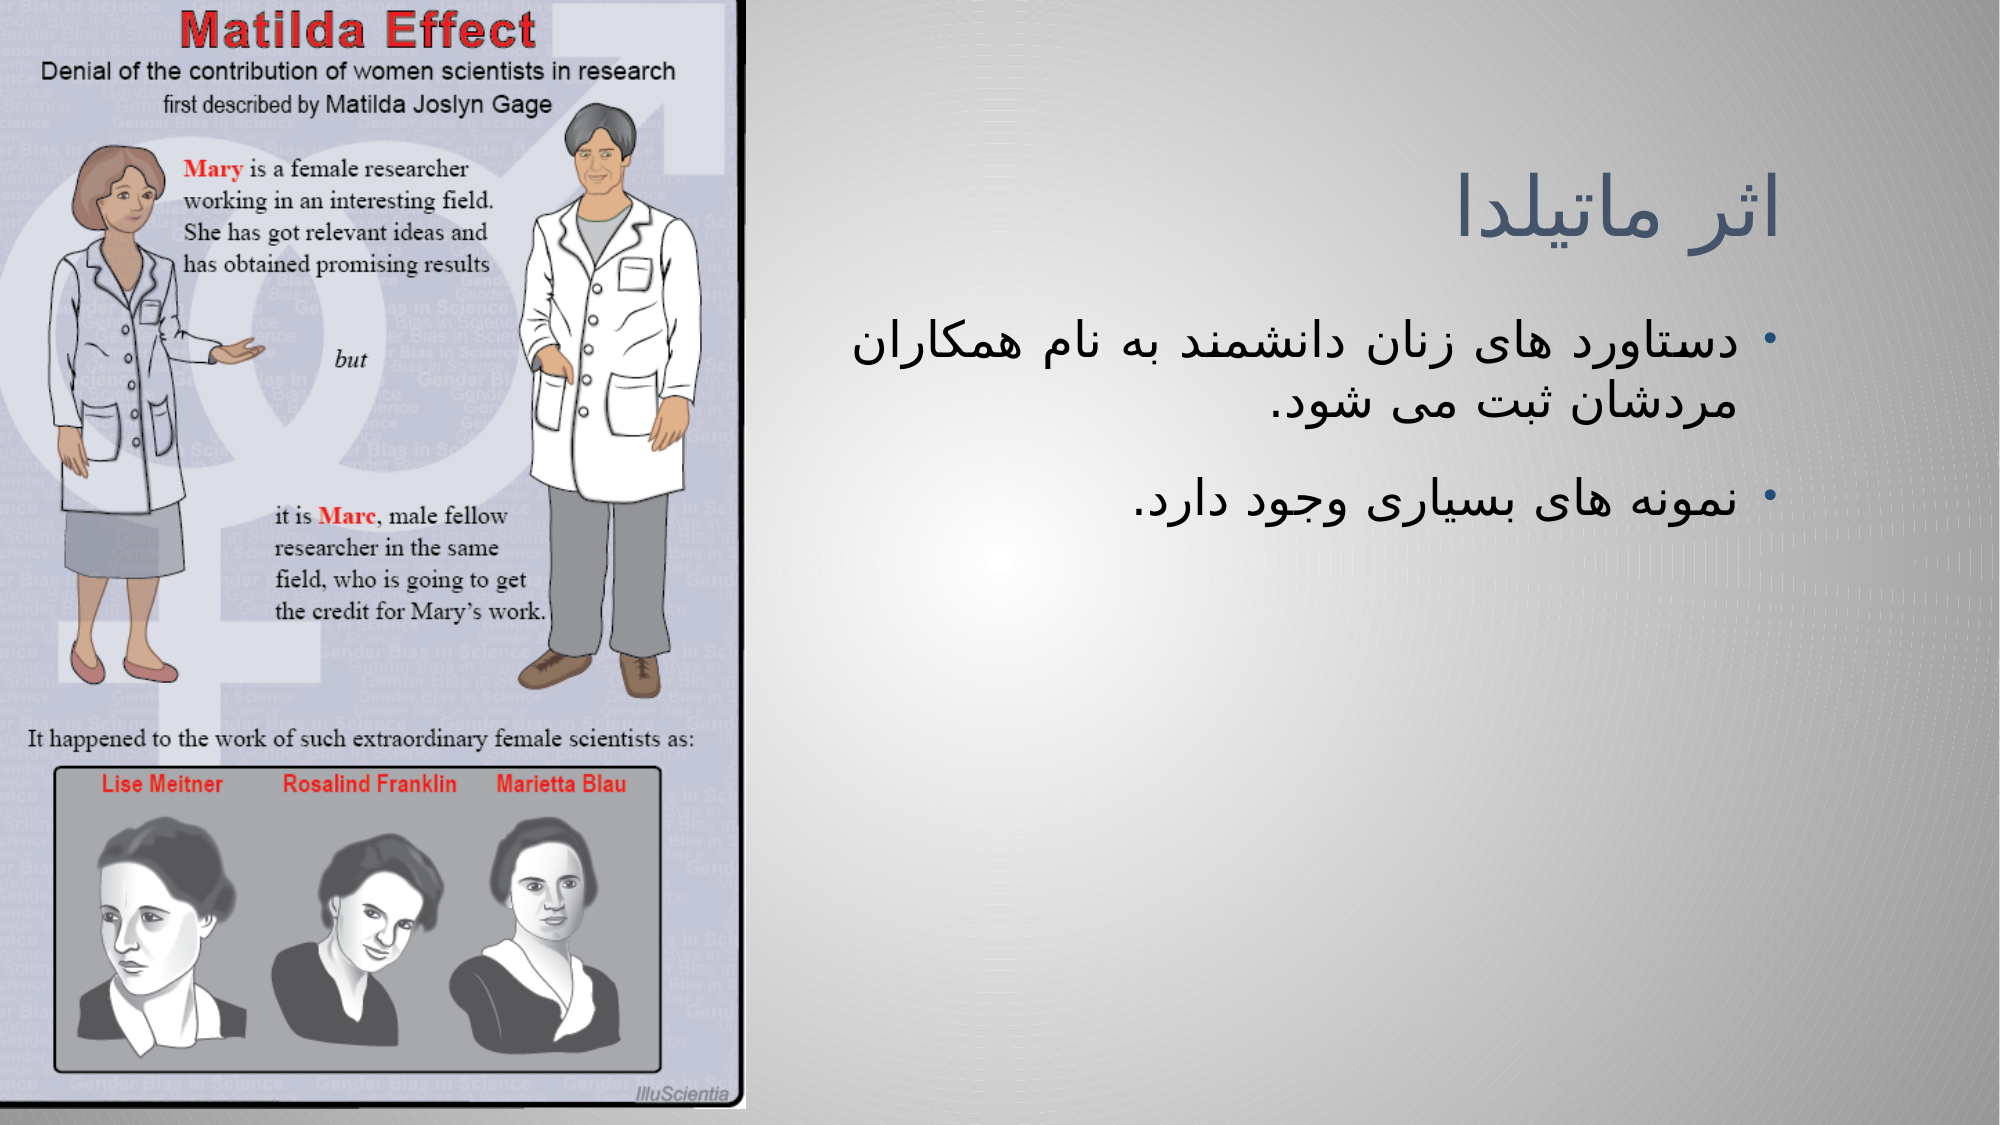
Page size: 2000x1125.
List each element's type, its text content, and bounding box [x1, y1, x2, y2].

picture [0, 0, 747, 1109]
title اثر ماتیلدا [747, 45, 1800, 263]
list دستاورد های زنان دانشمند به نام همکاران مردشان ثبت می شود. نمونه های بسیاری وجود دارد. [834, 299, 1800, 846]
